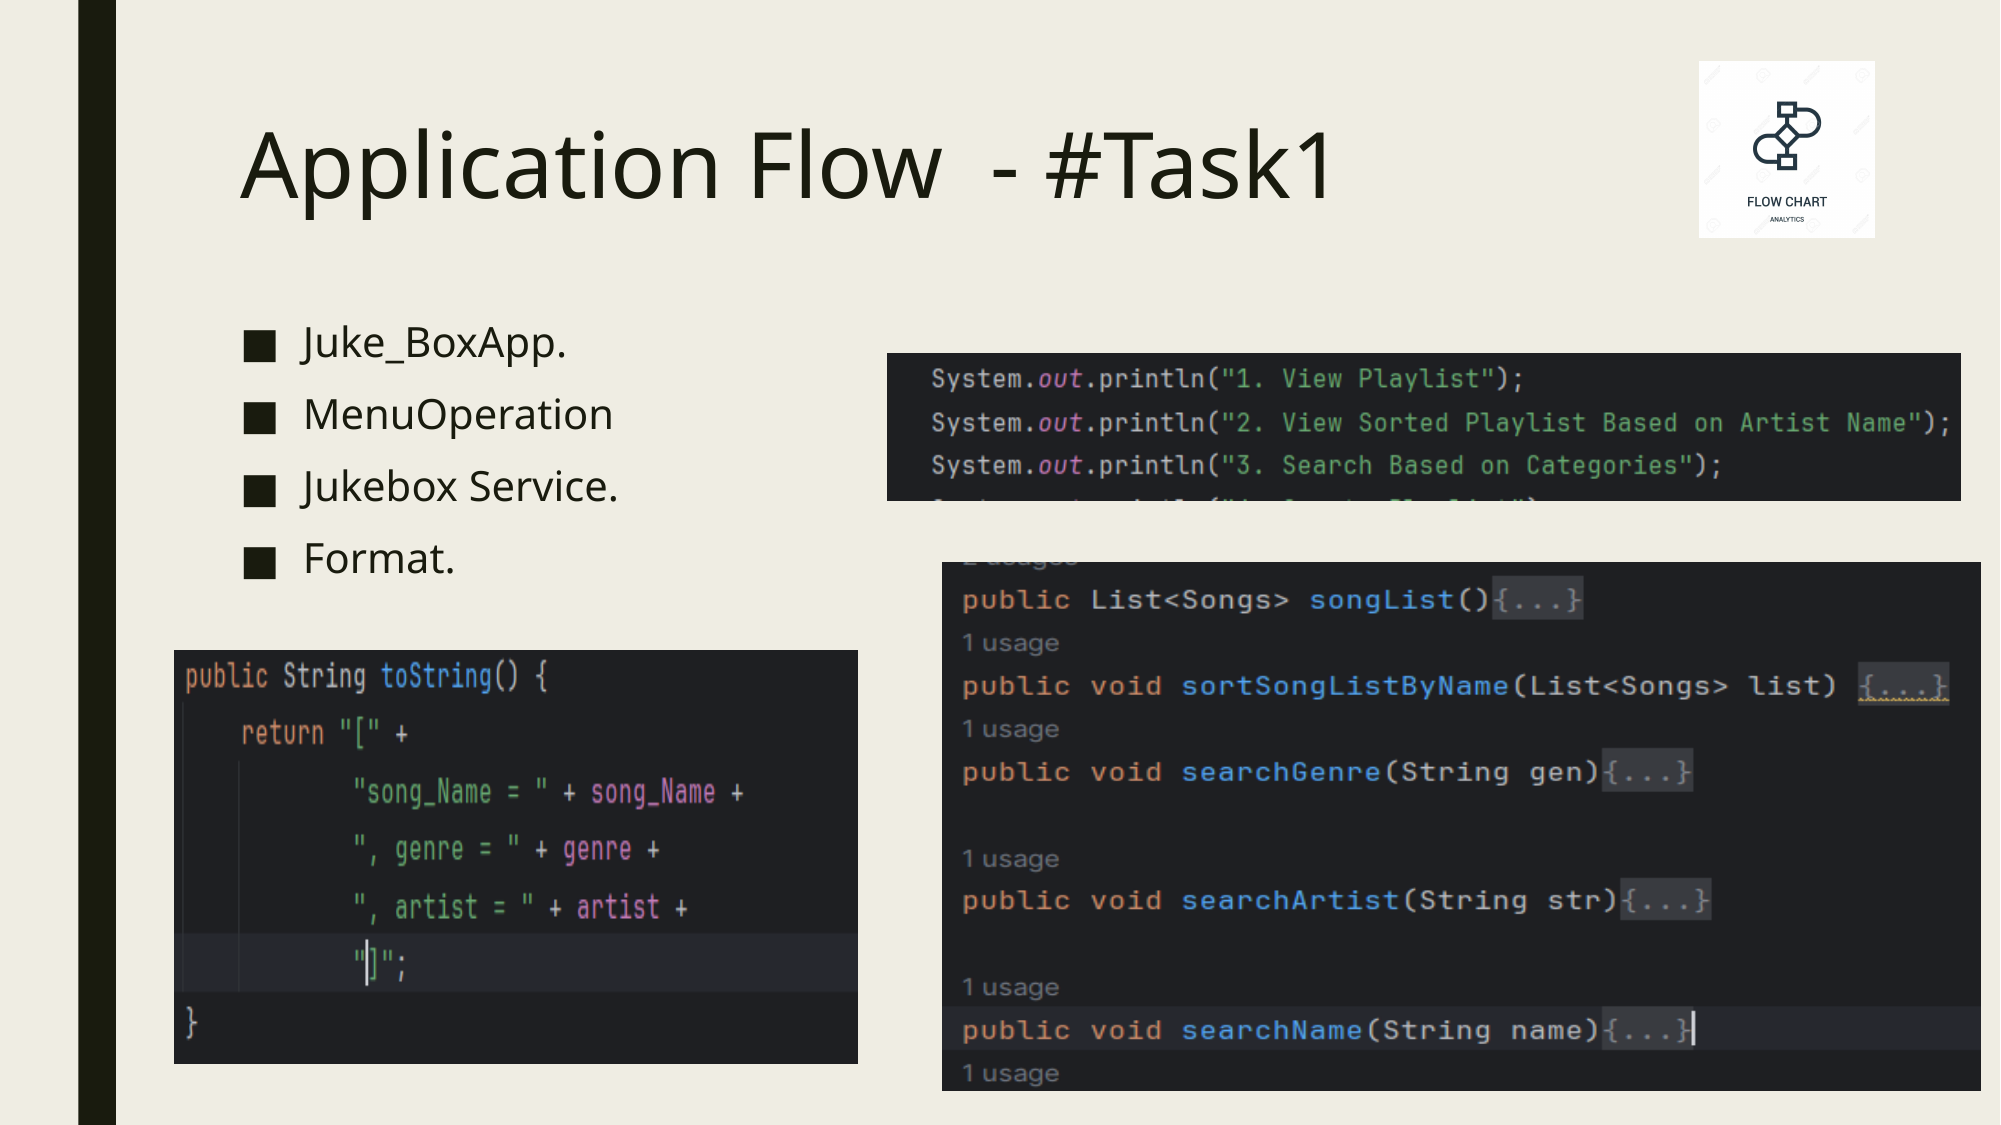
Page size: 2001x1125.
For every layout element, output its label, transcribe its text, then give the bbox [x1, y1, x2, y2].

picture [174, 650, 858, 1064]
picture [1699, 61, 1875, 238]
picture [887, 353, 1961, 501]
list Juke_BoxApp. MenuOperation Jukebox Service. Format. [225, 237, 1800, 1064]
title Application Flow - #Task1 [225, 112, 1699, 237]
picture [942, 562, 1981, 1091]
